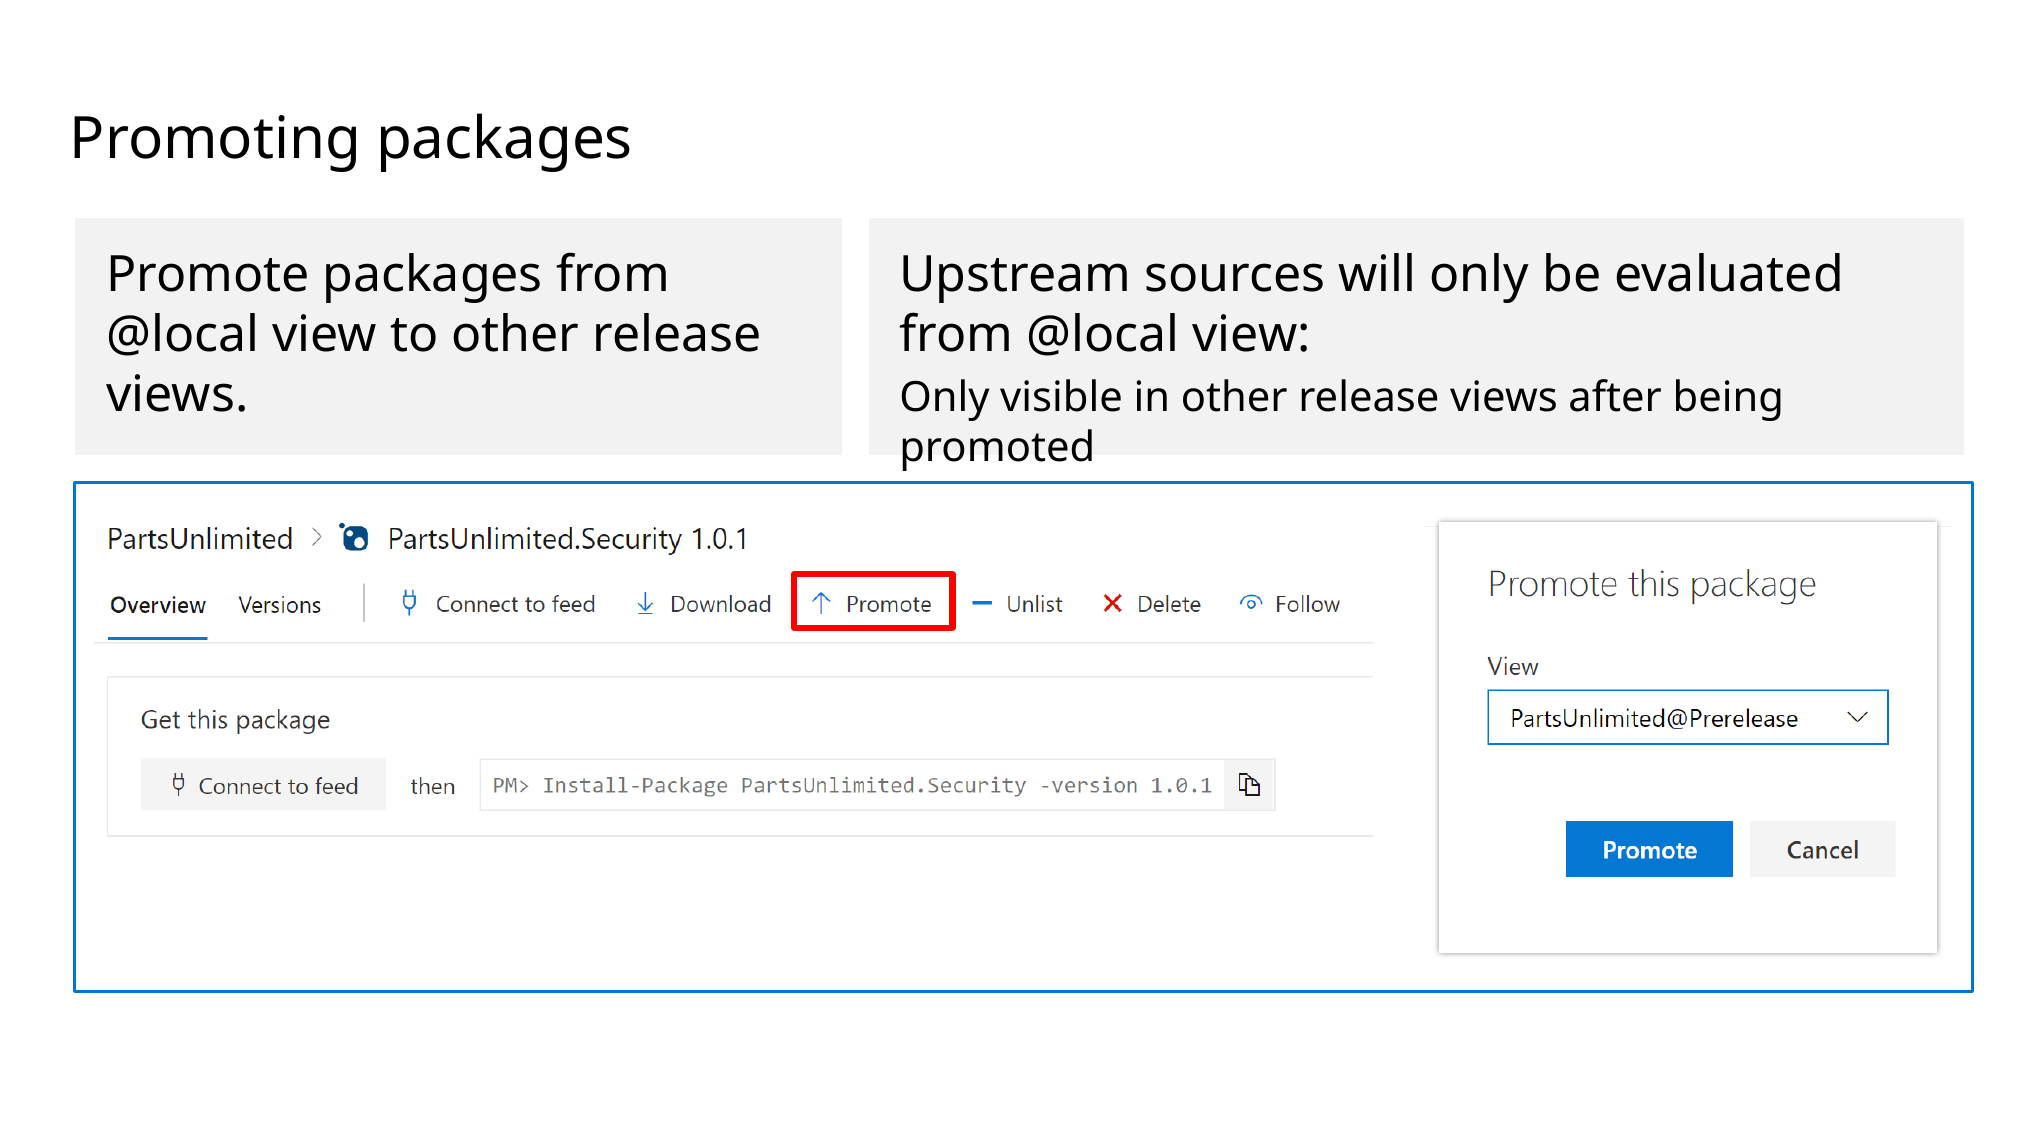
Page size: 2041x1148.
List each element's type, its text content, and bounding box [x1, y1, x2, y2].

text_box [73, 482, 1973, 992]
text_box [91, 507, 1374, 839]
picture [1423, 507, 1954, 969]
text_box Upstream sources will only be evaluated from @local view: Only visible in other release views after being promoted [869, 218, 1964, 455]
text_box Promote packages from @local view to other release views. [75, 218, 842, 455]
title Promoting packages [70, 103, 1969, 172]
